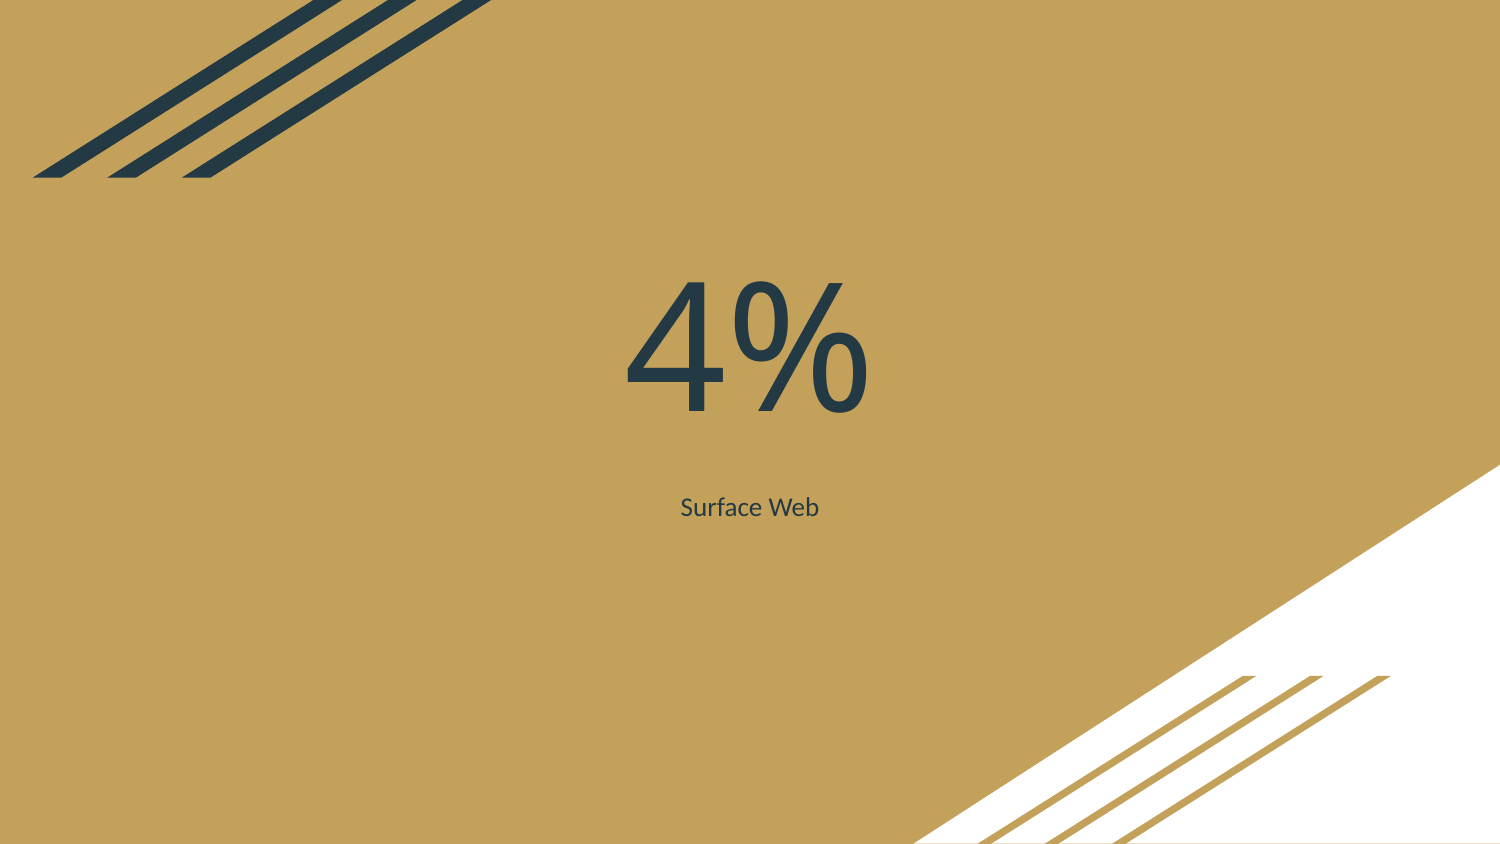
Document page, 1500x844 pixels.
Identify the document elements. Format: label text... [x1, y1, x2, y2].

list Surface Web [227, 469, 1273, 575]
title 4% [227, 227, 1273, 454]
